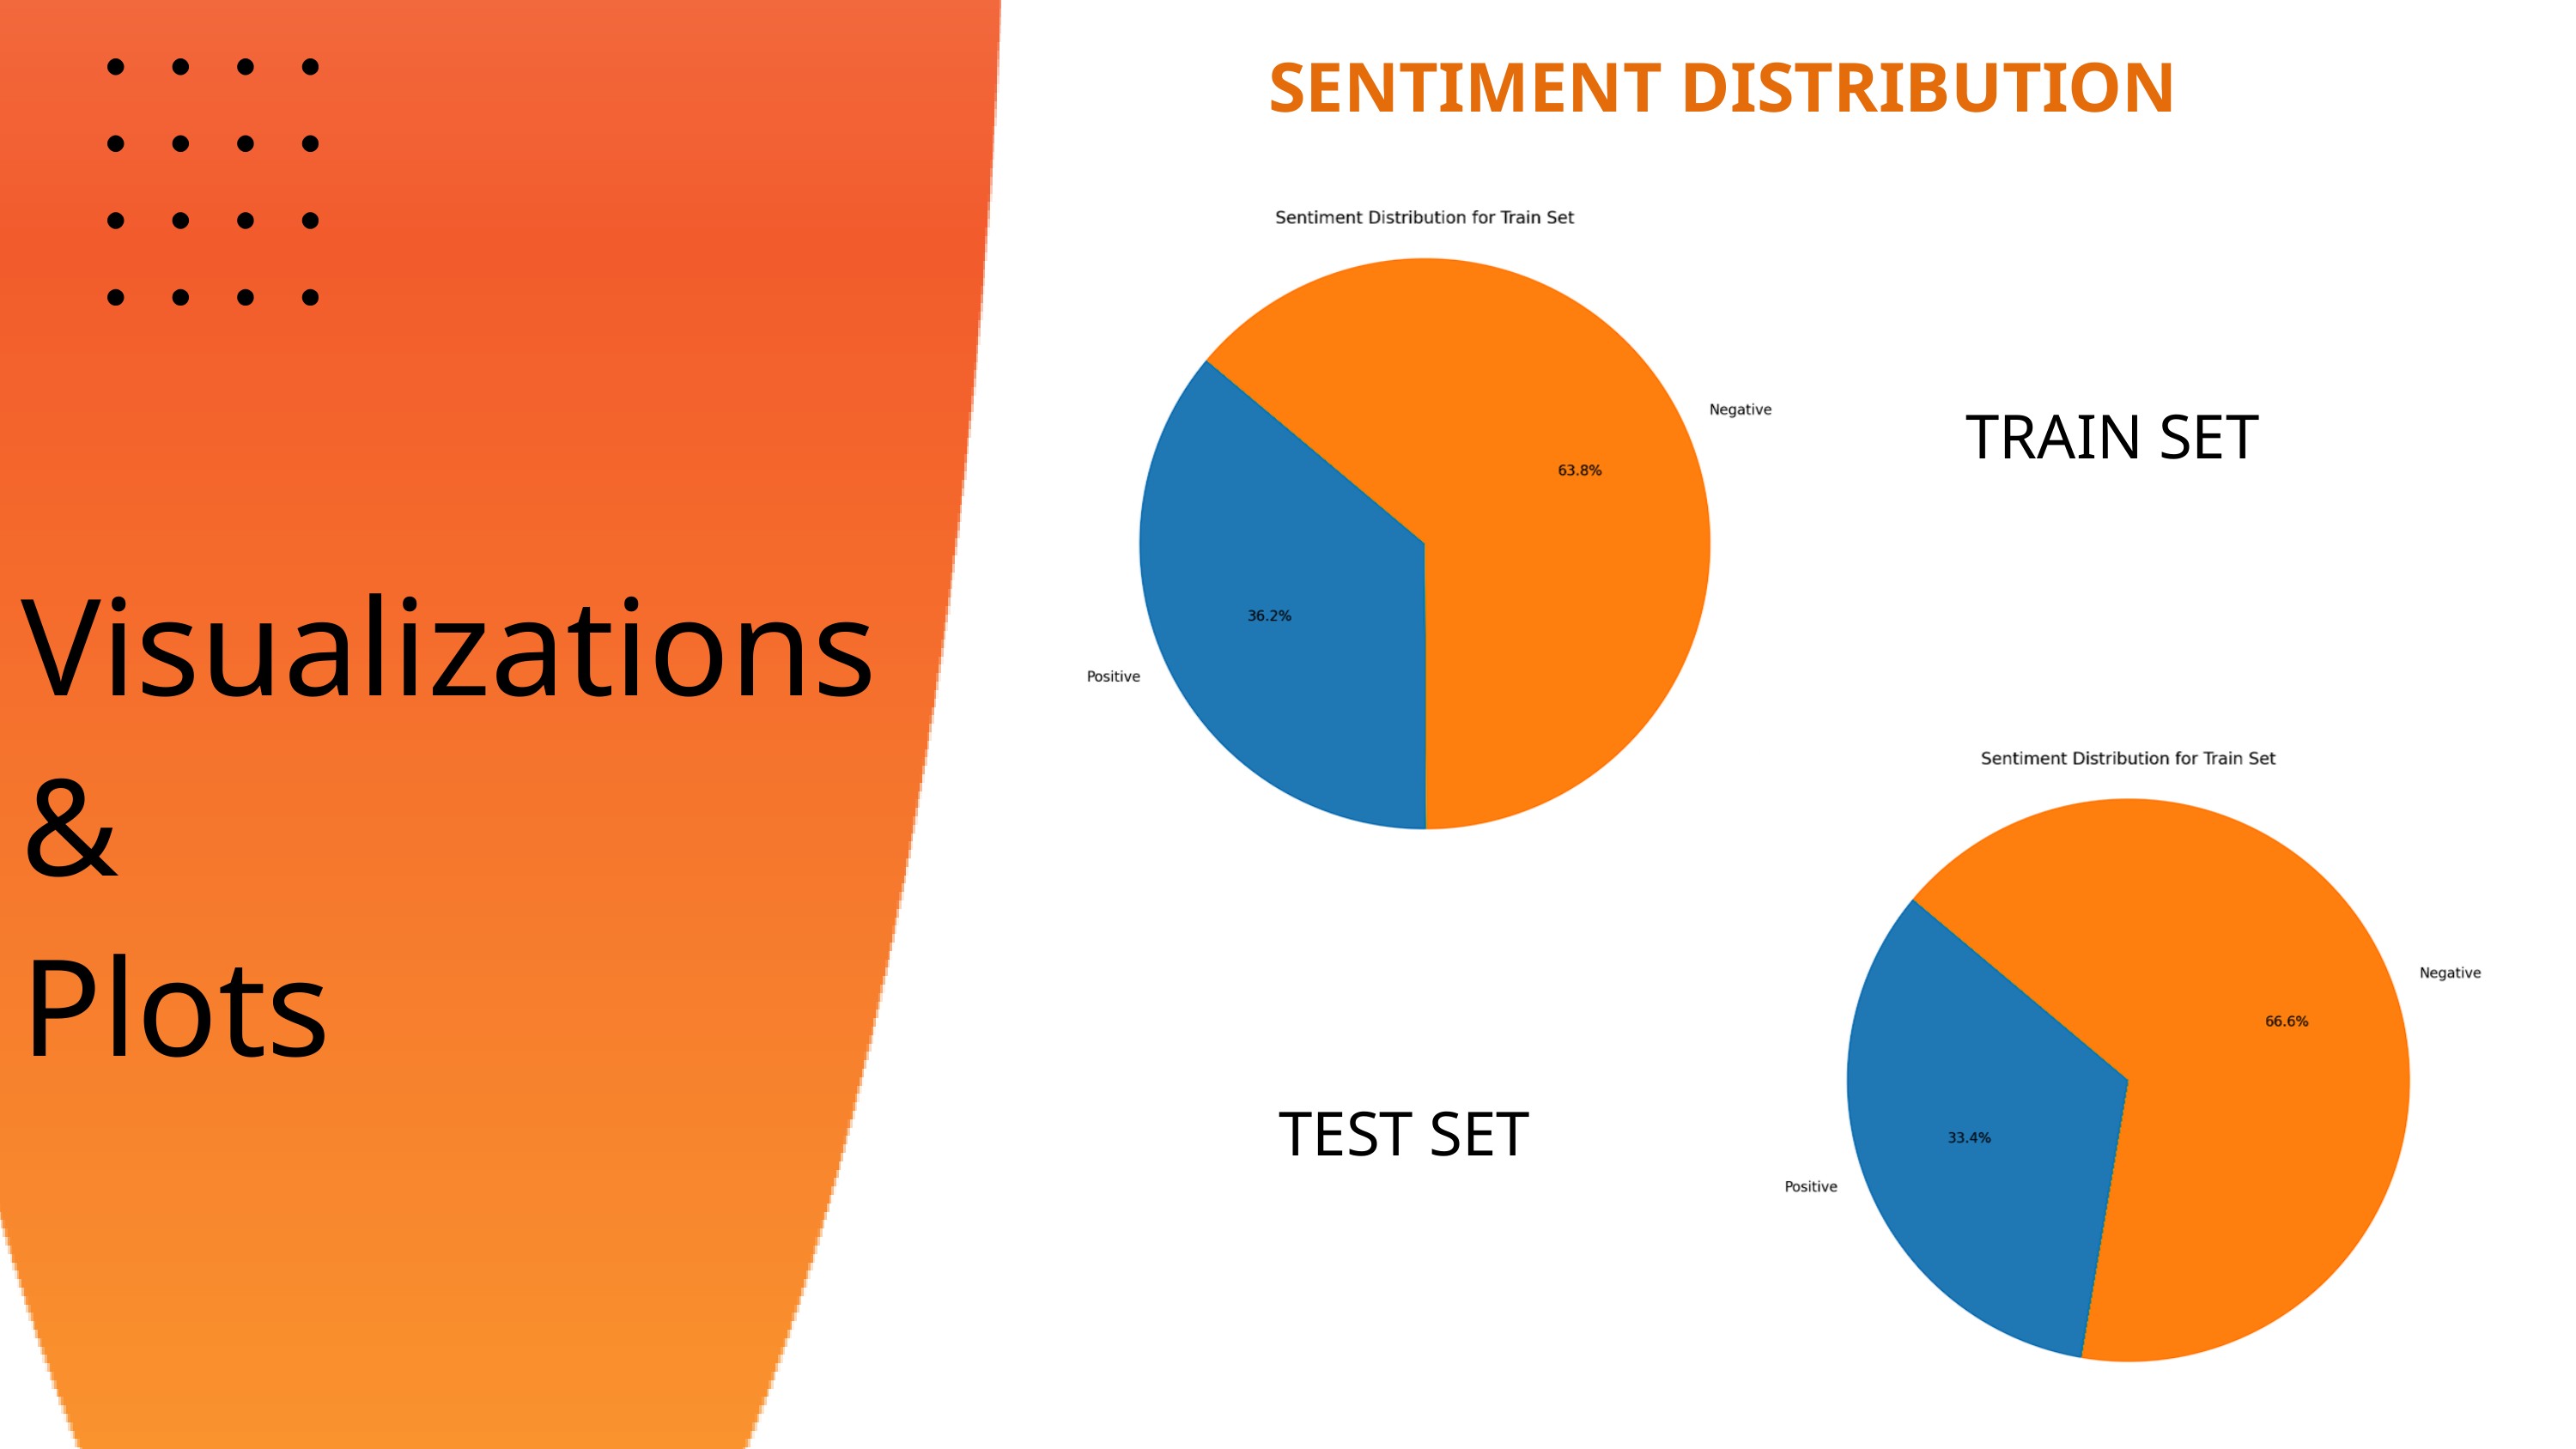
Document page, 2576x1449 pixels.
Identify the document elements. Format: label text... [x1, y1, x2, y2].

text_box SENTIMENT DISTRIBUTION [1255, 37, 2297, 132]
text_box [0, 0, 1009, 1449]
text_box [106, 58, 319, 306]
picture [1062, 197, 2501, 1381]
text_box Visualizations & Plots [21, 542, 1181, 1083]
text_box TRAIN SET [1953, 391, 2372, 477]
text_box TEST SET [1267, 1088, 1686, 1175]
